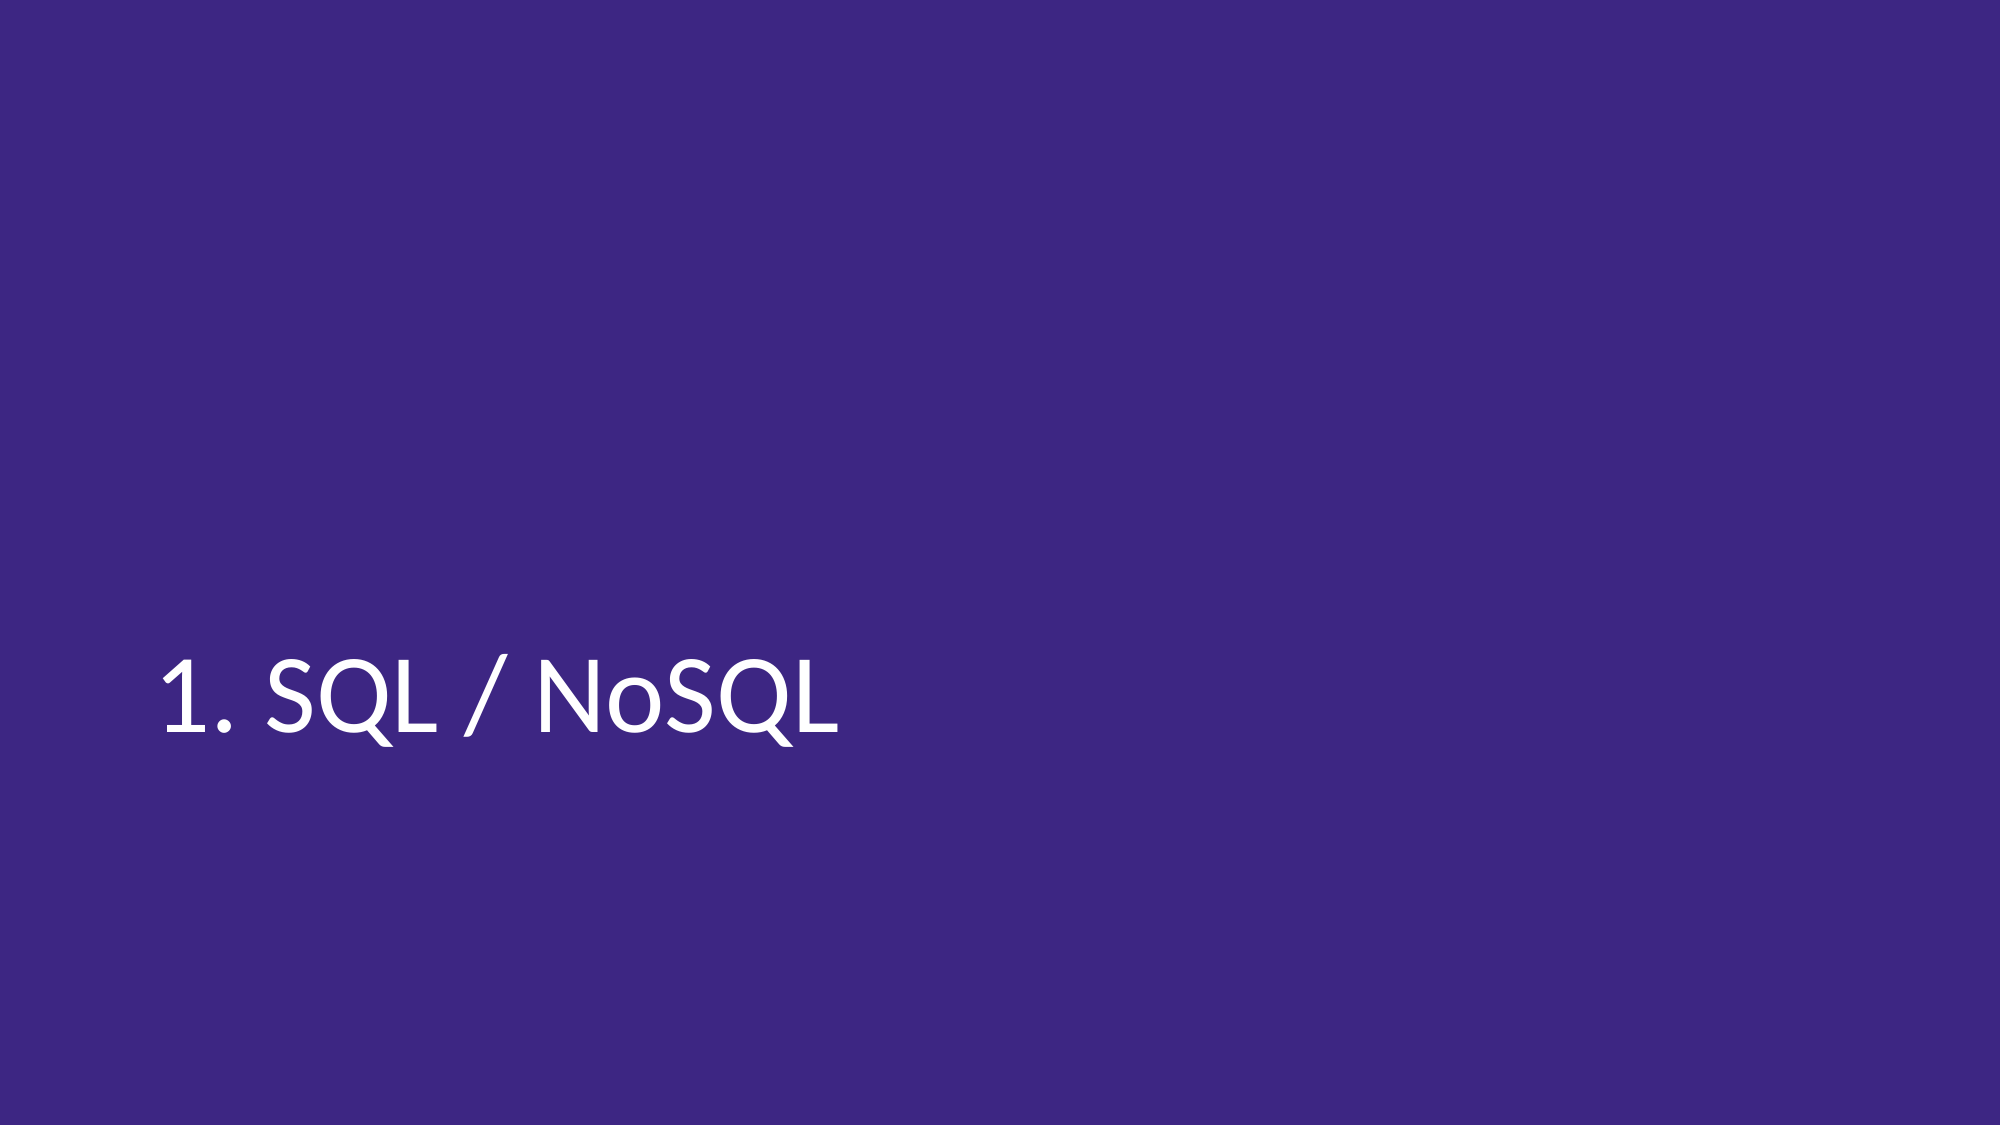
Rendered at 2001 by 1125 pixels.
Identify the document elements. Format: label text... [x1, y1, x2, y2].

list 1. SQL / NoSQL [138, 293, 1864, 761]
